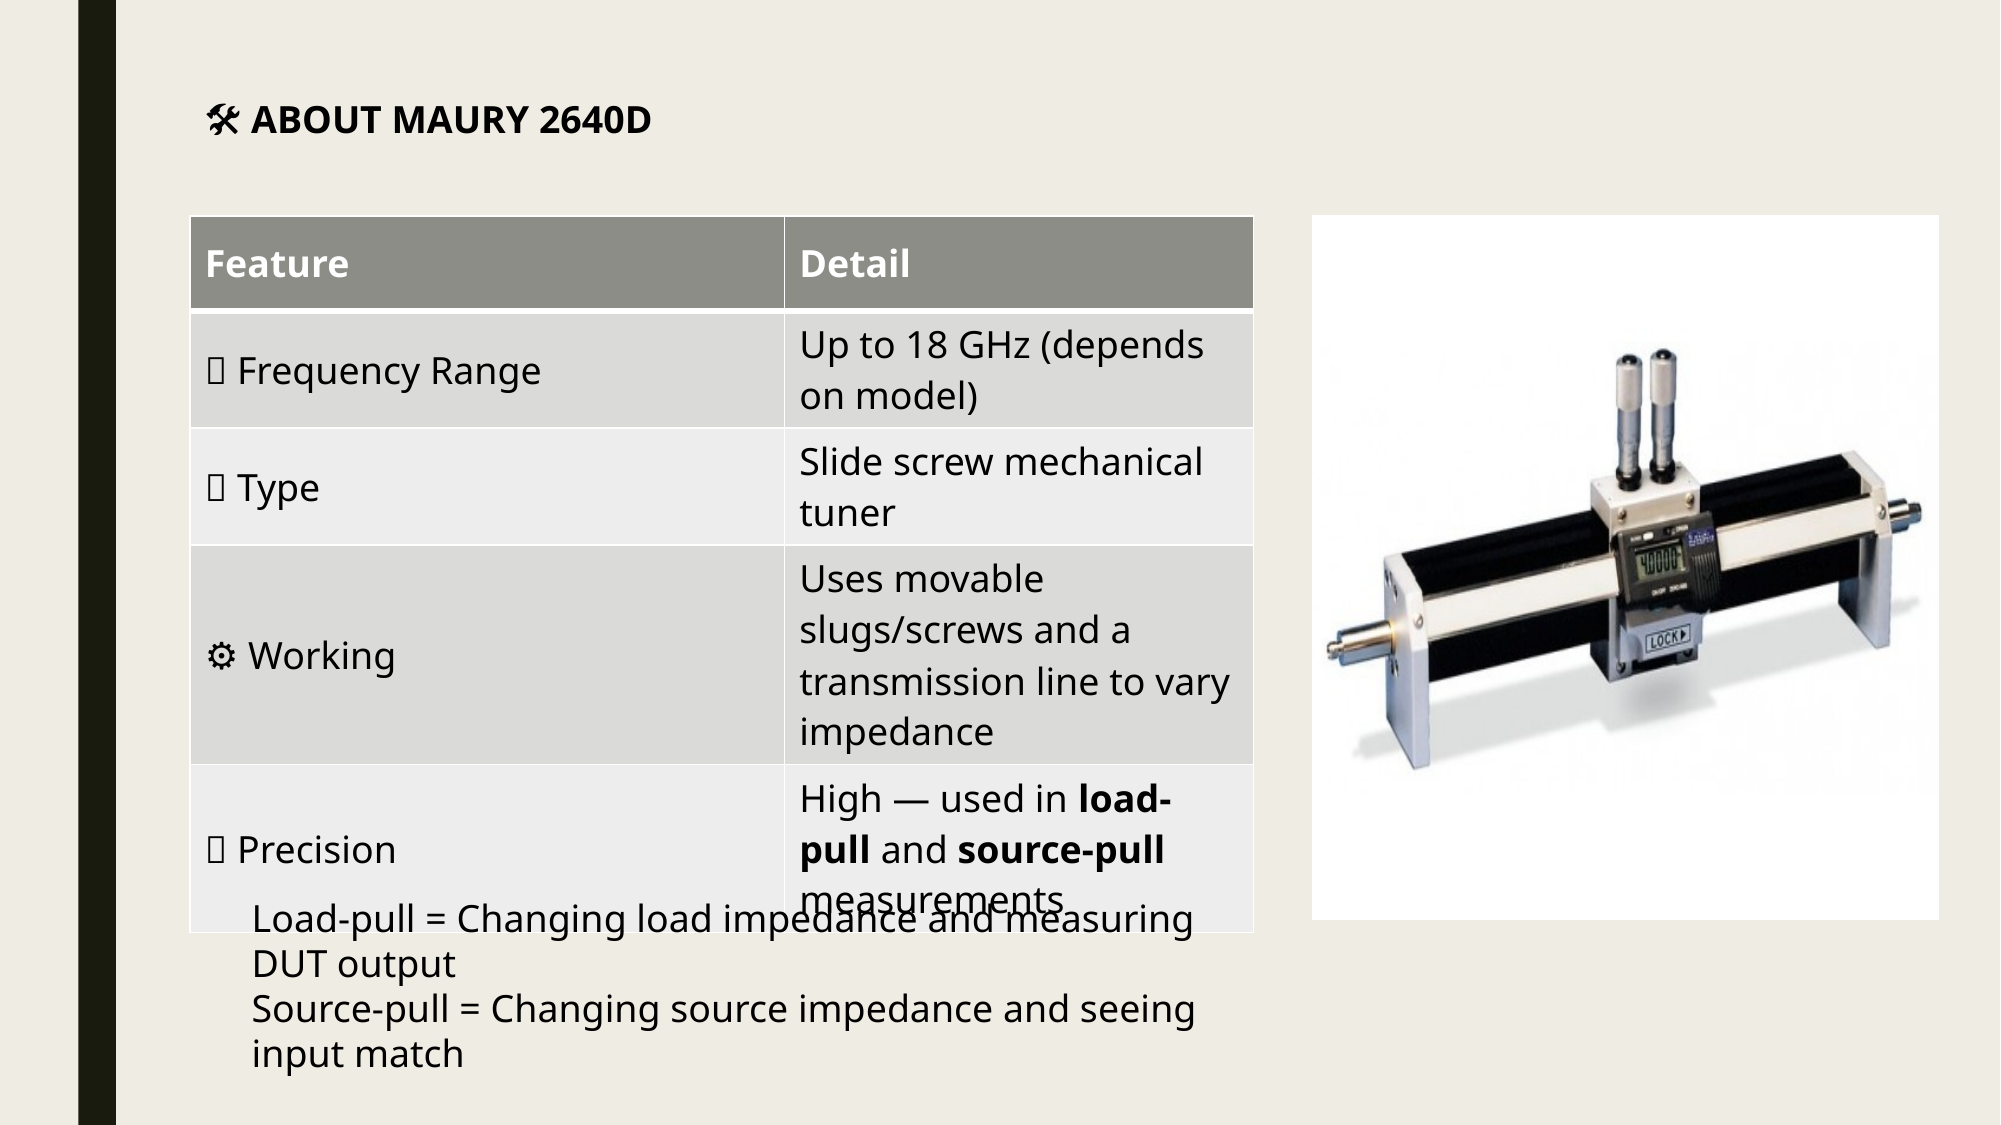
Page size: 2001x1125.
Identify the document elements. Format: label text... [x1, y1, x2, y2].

table_header Feature [191, 217, 784, 308]
table_cell Uses movable slugs/screws and a transmission line to vary impedance [785, 546, 1253, 764]
table_cell 📐 Precision [191, 765, 784, 932]
table_cell Up to 18 GHz (depends on model) [785, 314, 1253, 427]
table_cell 🧱 Type [191, 429, 784, 544]
table_header Detail [785, 217, 1253, 308]
table_cell High — used in load-pull and source-pull measurements [785, 765, 1253, 932]
picture [1312, 215, 1939, 920]
table_cell 📶 Frequency Range [191, 314, 784, 427]
table_cell ⚙️ Working [191, 546, 784, 764]
table_cell Slide screw mechanical tuner [785, 429, 1253, 544]
text_box Load-pull = Changing load impedance and measuring DUT output Source-pull = Changing source impedance and seeing input match [236, 887, 1238, 1083]
text_box 🛠️ ABOUT MAURY 2640D [189, 88, 1334, 149]
